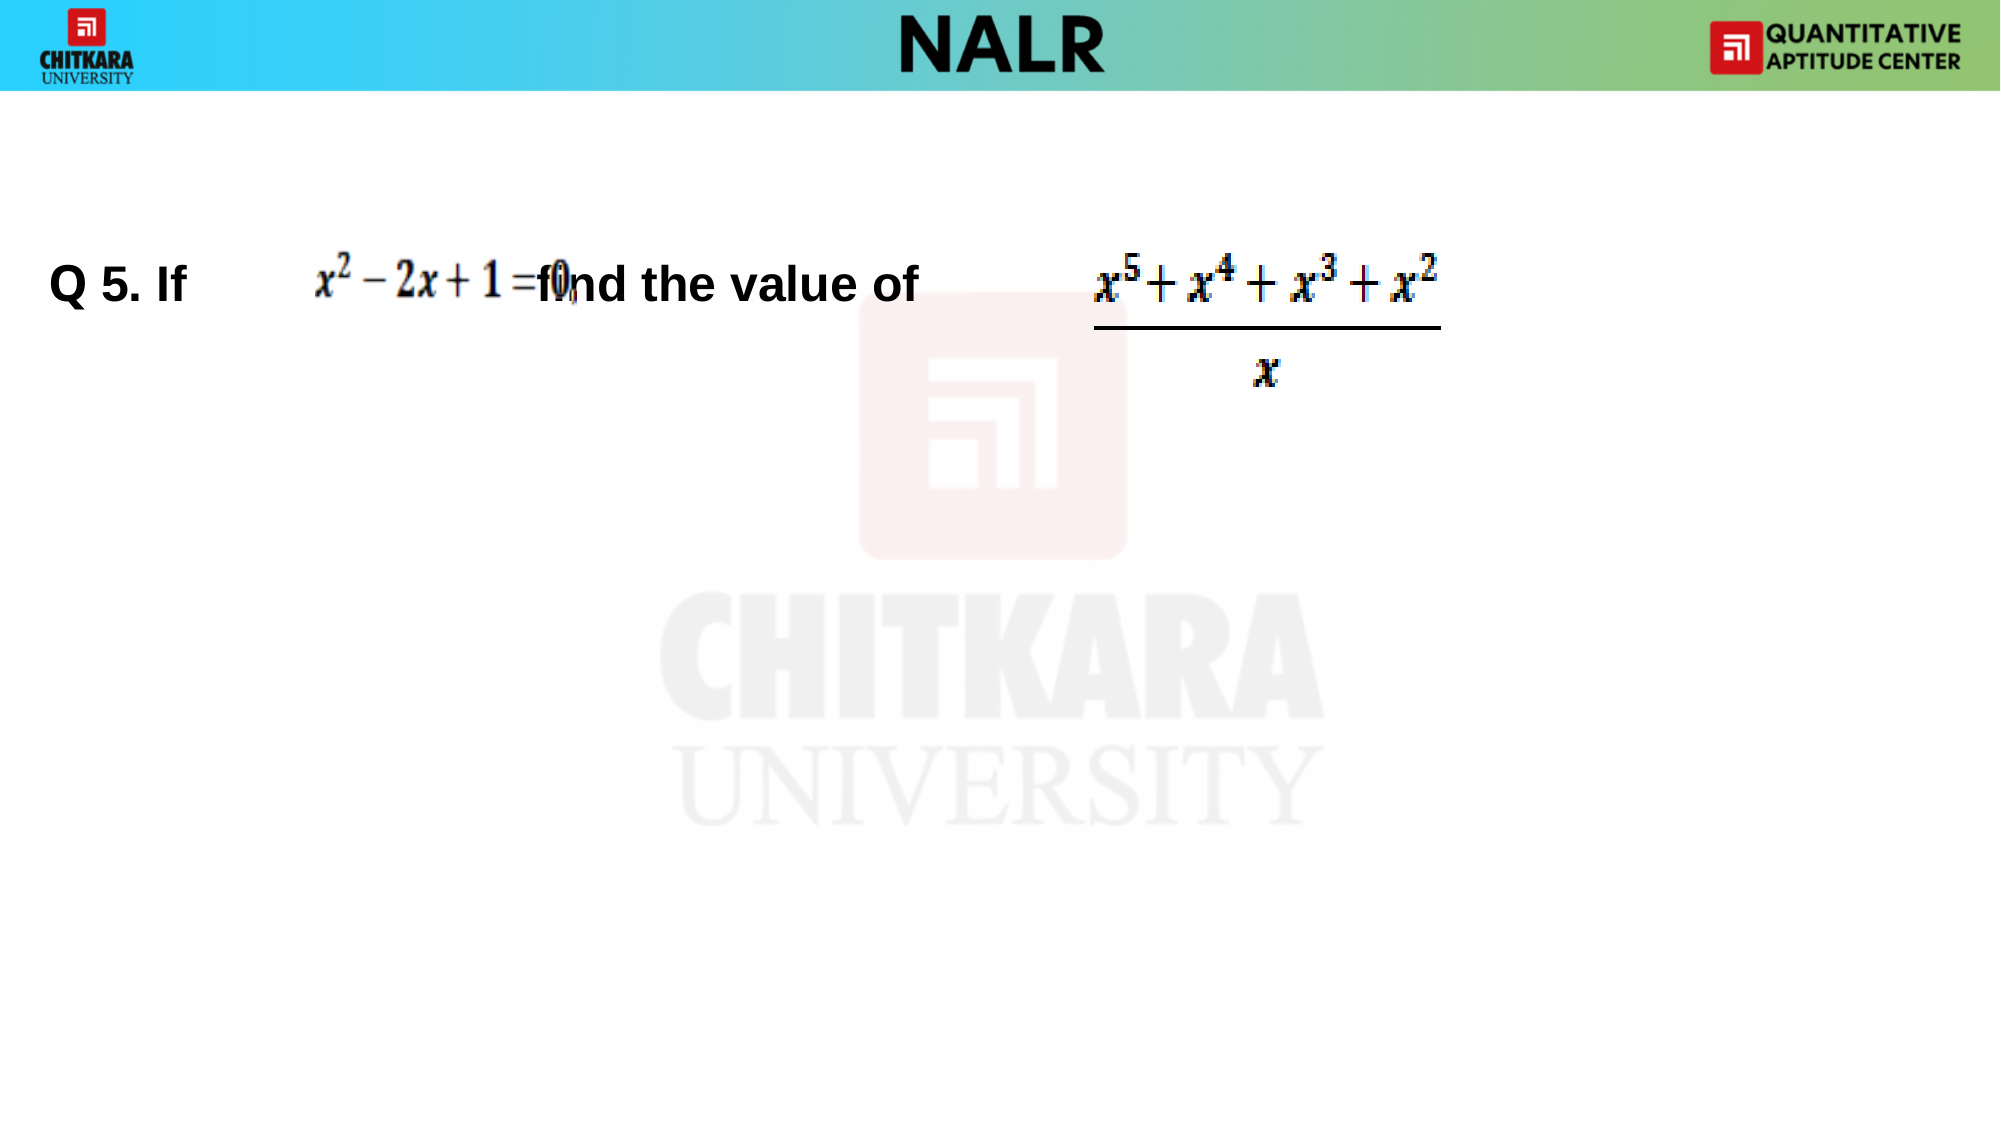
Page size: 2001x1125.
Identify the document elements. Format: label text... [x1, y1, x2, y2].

picture [0, 0, 2001, 1125]
list Q 5. If find the value of [33, 175, 1959, 1053]
